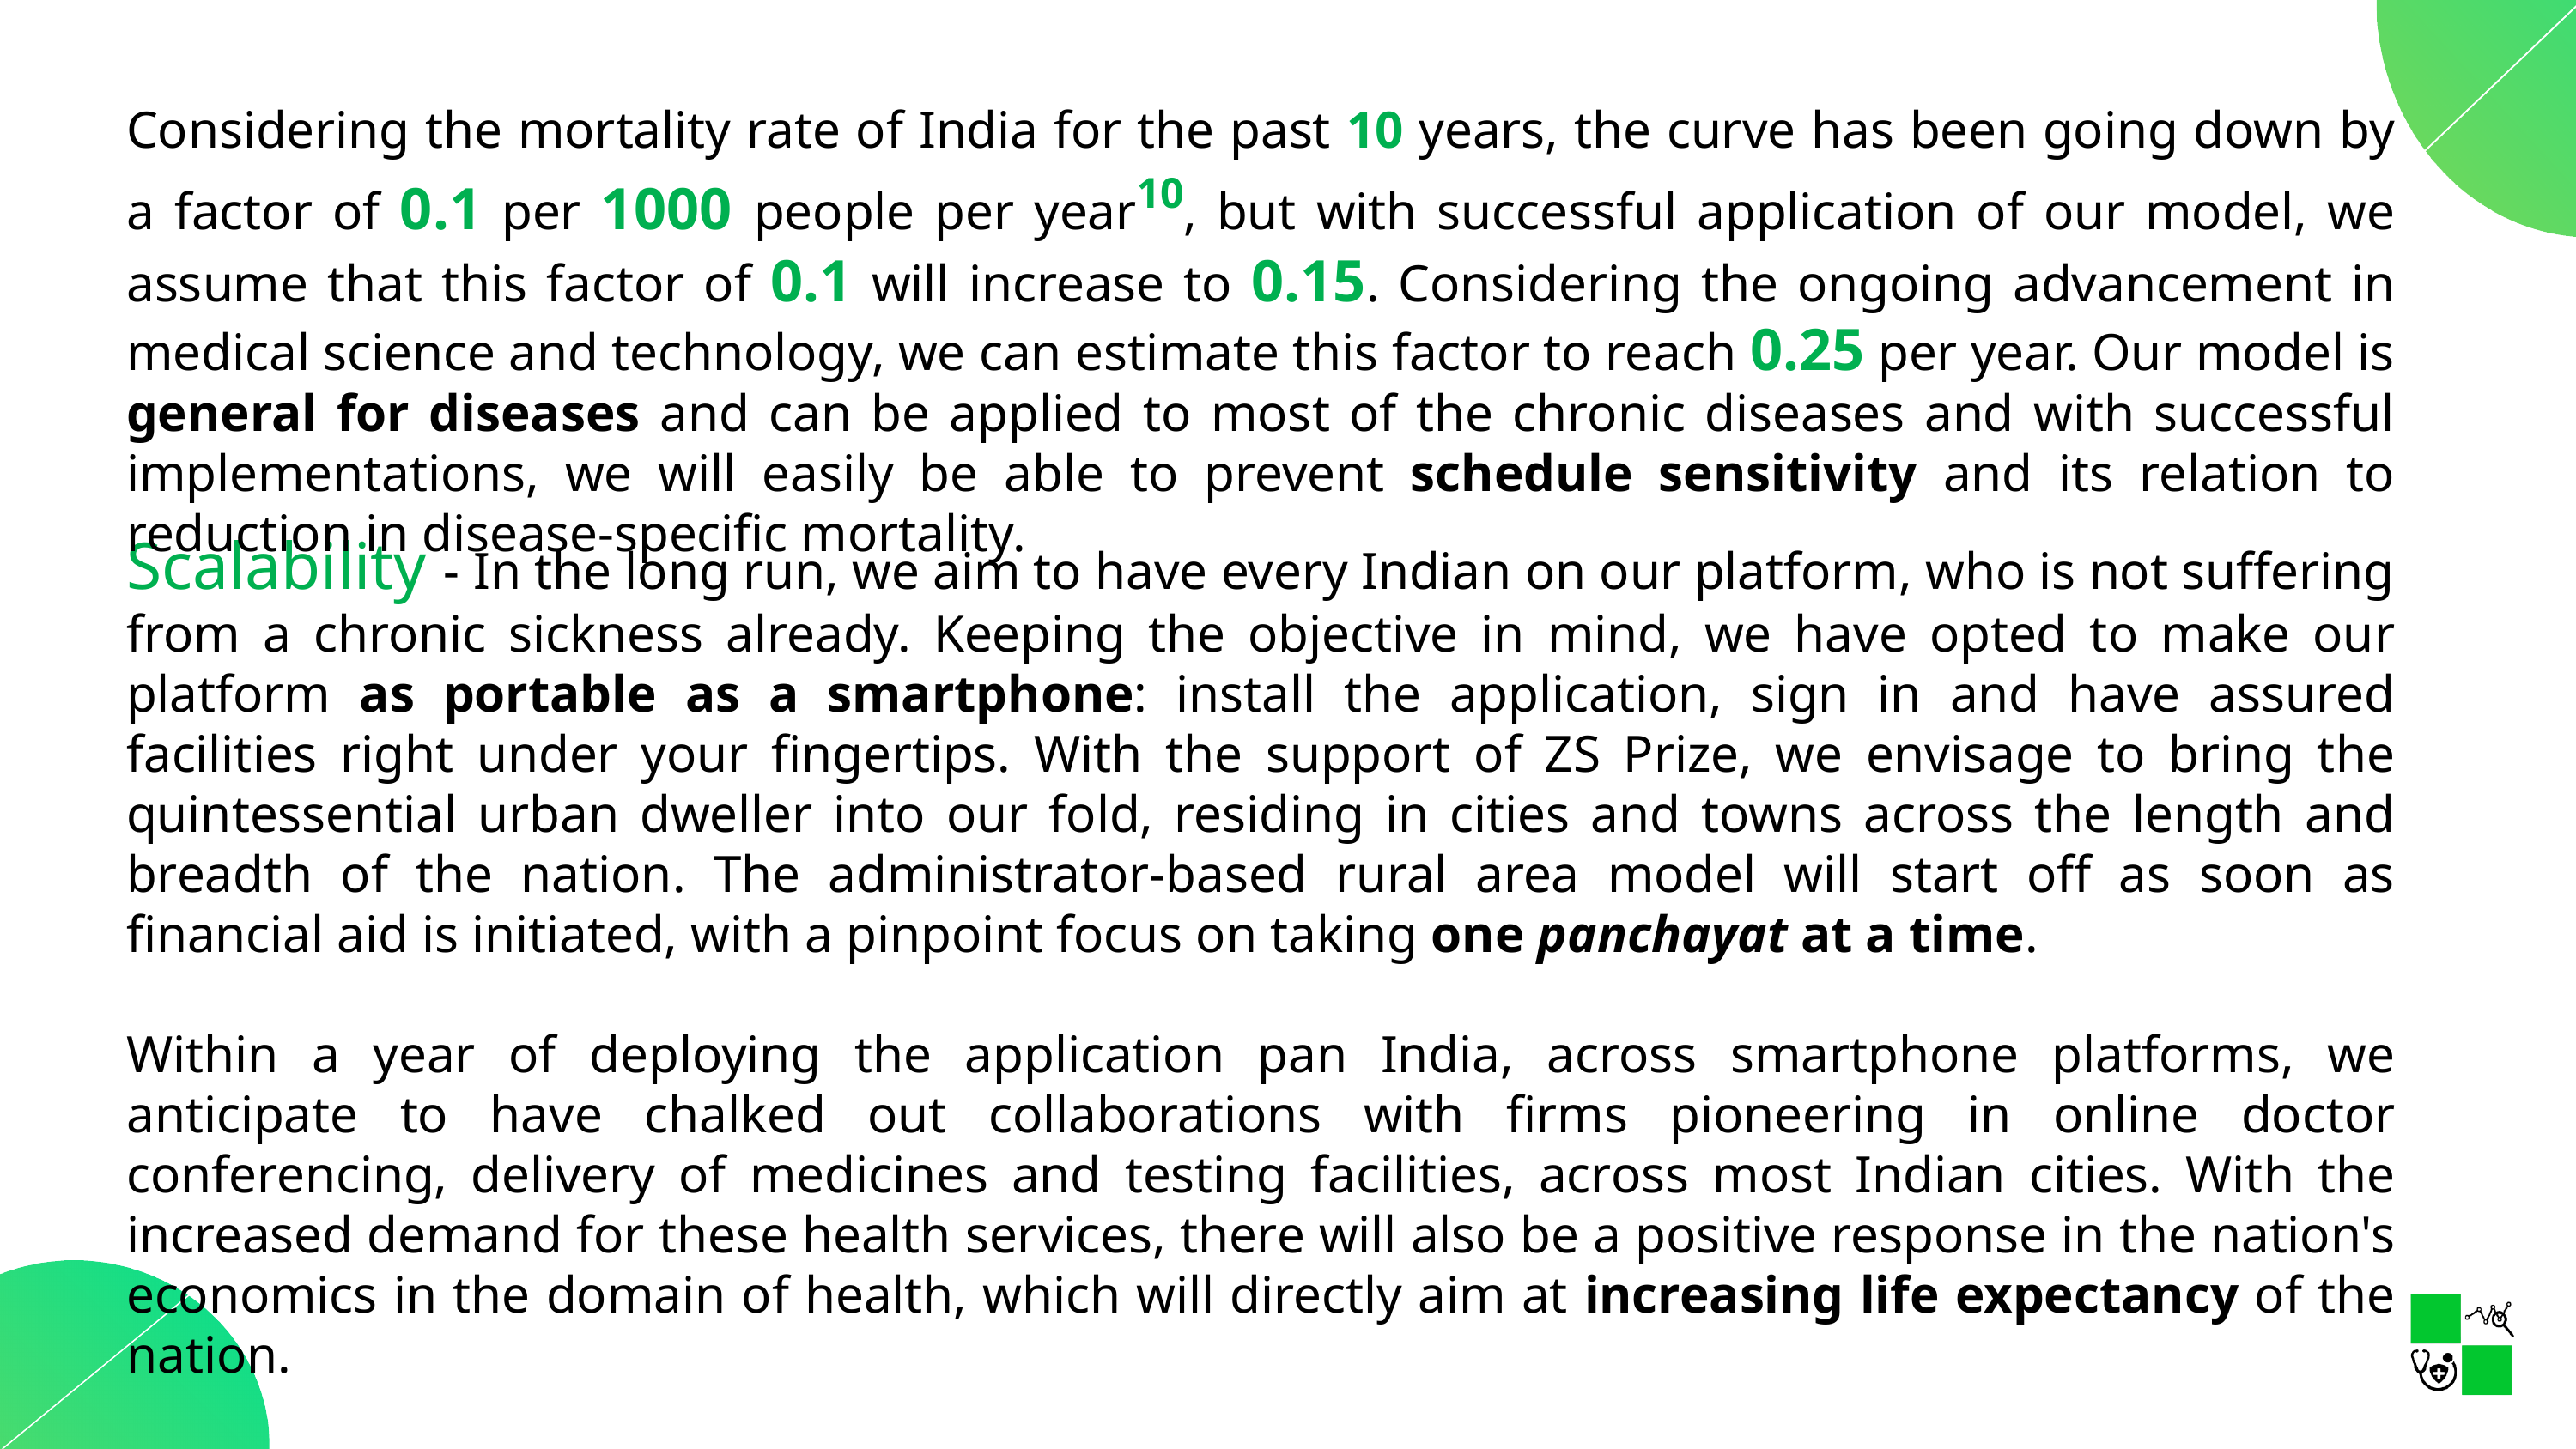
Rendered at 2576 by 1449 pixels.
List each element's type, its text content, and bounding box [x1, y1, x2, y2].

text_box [2296, 0, 2576, 274]
picture [2407, 1290, 2516, 1399]
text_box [0, 1221, 280, 1449]
text_box Considering the mortality rate of India for the past 10 years, the curve has been going down by a factor of 0.1 per 1000 people per year10, but with successful application of our model, we assume that this factor of 0.1 will increase to 0.15. Considering the ongoing advancement in medical science and technology, we can estimate this factor to reach 0.25 per year. Our model is general for diseases and can be applied to most of the chronic diseases and with successful implementations, we will easily be able to prevent schedule sensitivity and its relation to reduction in disease-specific mortality. [113, 92, 2408, 688]
text_box Scalability - In the long run, we aim to have every Indian on our platform, who is not suffering from a chronic sickness already. Keeping the objective in mind, we have opted to make our platform as portable as a smartphone: install the application, sign in and have assured facilities right under your fingertips. With the support of ZS Prize, we envisage to bring the quintessential urban dweller into our fold, residing in cities and towns across the length and breadth of the nation. The administrator-based rural area model will start off as soon as financial aid is initiated, with a pinpoint focus on taking one panchayat at a time. Within a year of deploying the application pan India, across smartphone platforms, we anticipate to have chalked out collaborations with firms pioneering in online doctor conferencing, delivery of medicines and testing facilities, across most Indian cities. With the increased demand for these health services, there will also be a positive response in the nation's economics in the domain of health, which will directly aim at increasing life expectancy of the nation. [113, 688, 2408, 1449]
